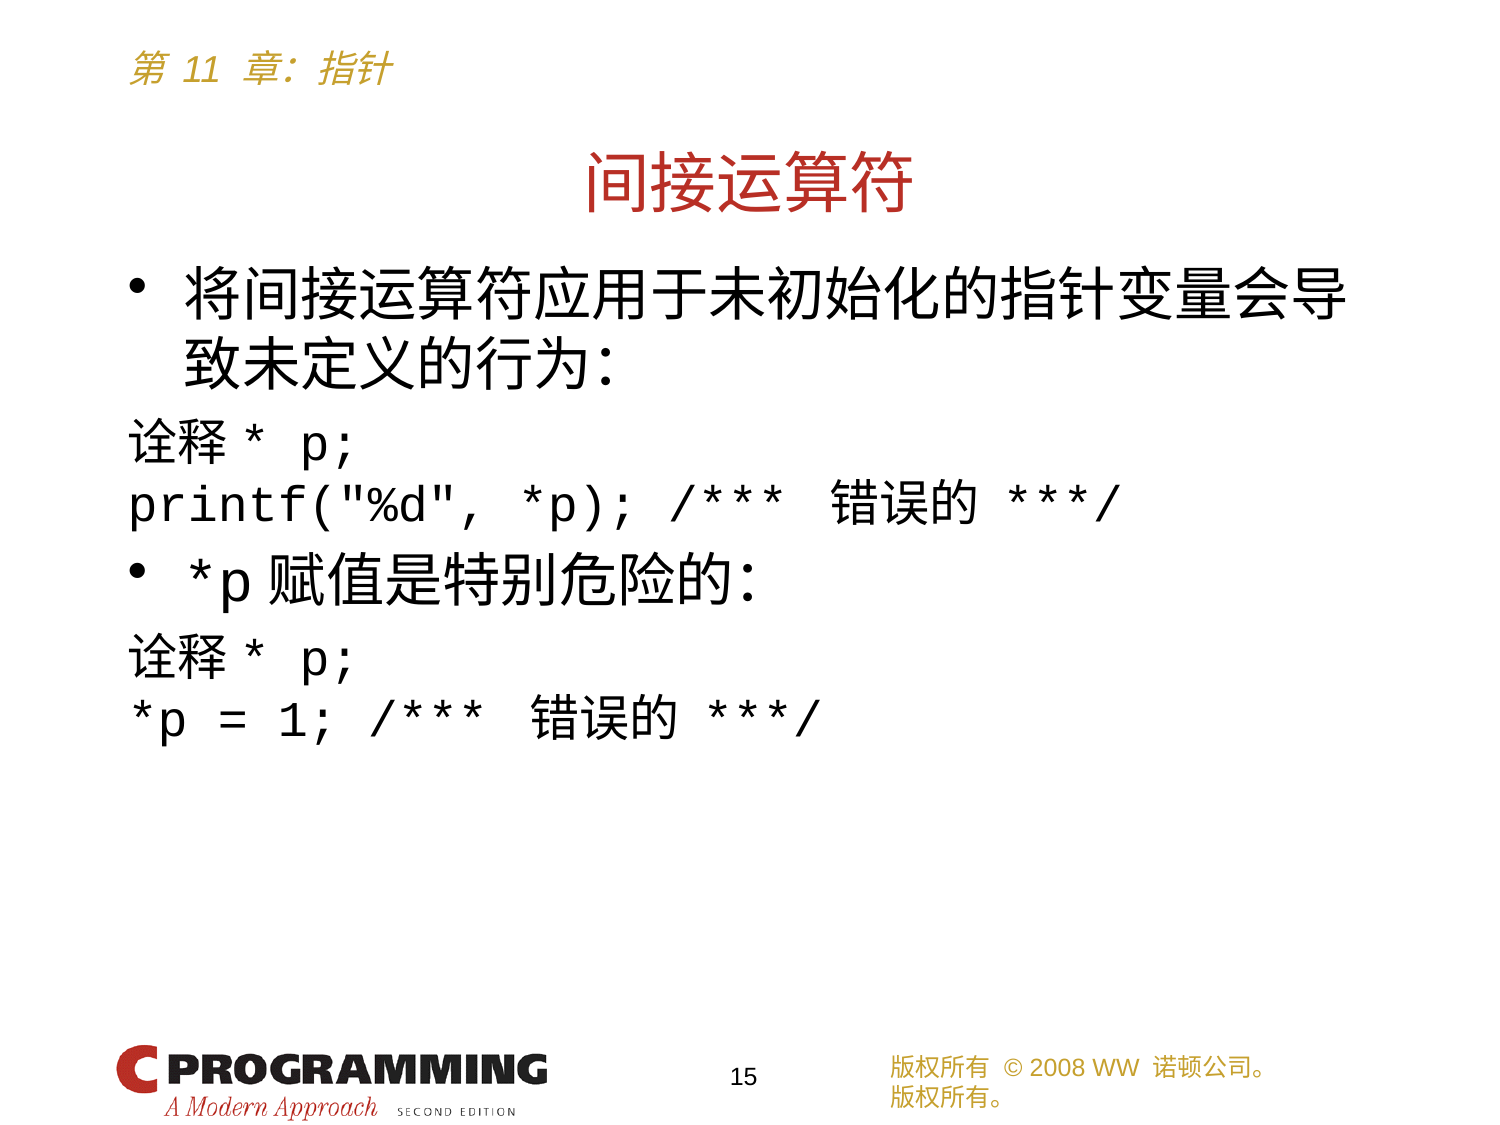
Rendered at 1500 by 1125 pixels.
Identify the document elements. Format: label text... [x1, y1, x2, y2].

slide_number 15 [687, 1049, 801, 1101]
list 将间接运算符应用于未初始化的指针变量会导致未定义的行为： 诠释* p; printf("%d", *p); /*** 错误的 ***/ *p赋值是特别危险的： 诠释* p; *p = 1; /*** 错误的 ***/ [112, 249, 1388, 1038]
footer 版权所有 © 2008 WW 诺顿公司。 版权所有。 [874, 1043, 1388, 1119]
title 间接运算符 [112, 125, 1388, 238]
picture [112, 1041, 550, 1123]
